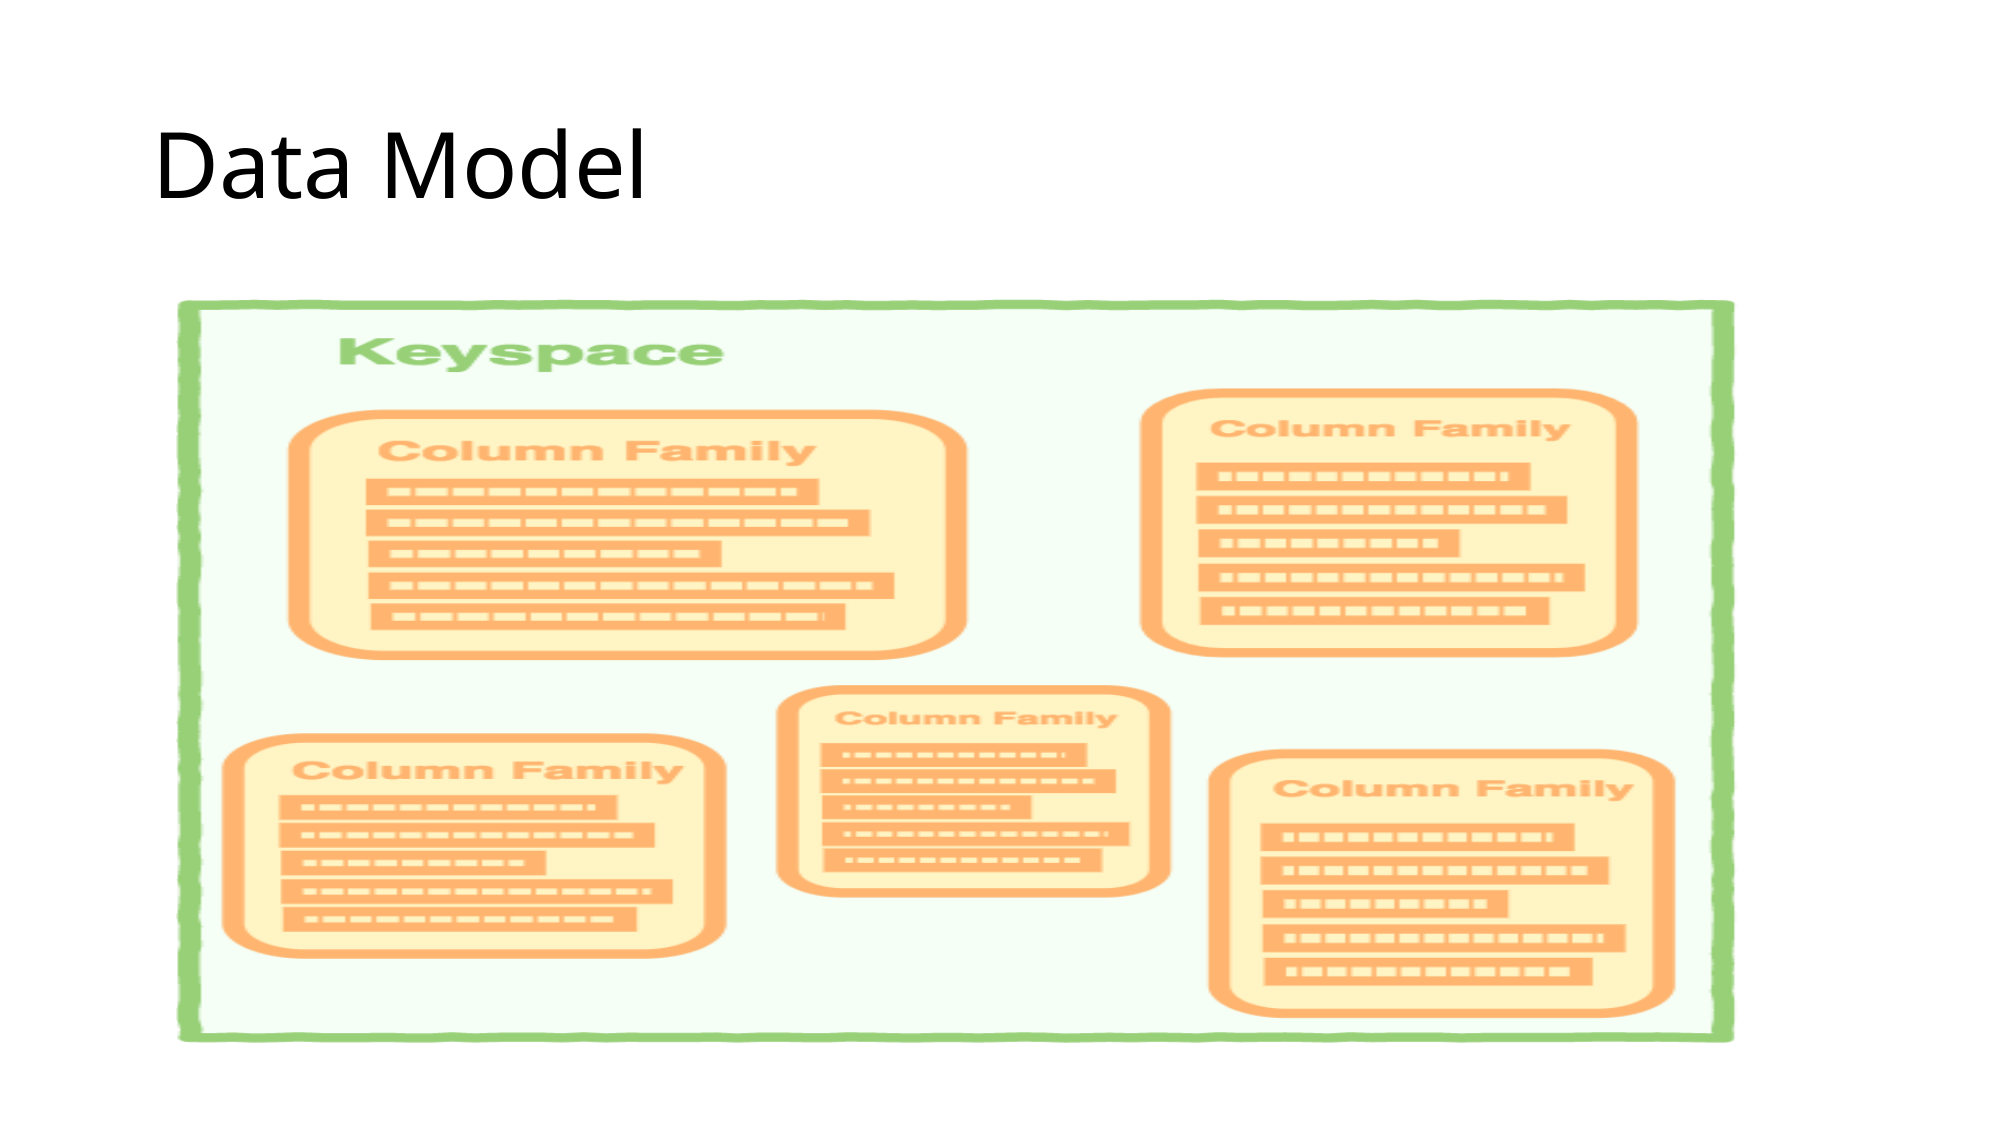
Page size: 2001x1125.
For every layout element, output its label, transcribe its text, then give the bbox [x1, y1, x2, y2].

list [176, 299, 1738, 1043]
title Data Model [137, 59, 1863, 278]
